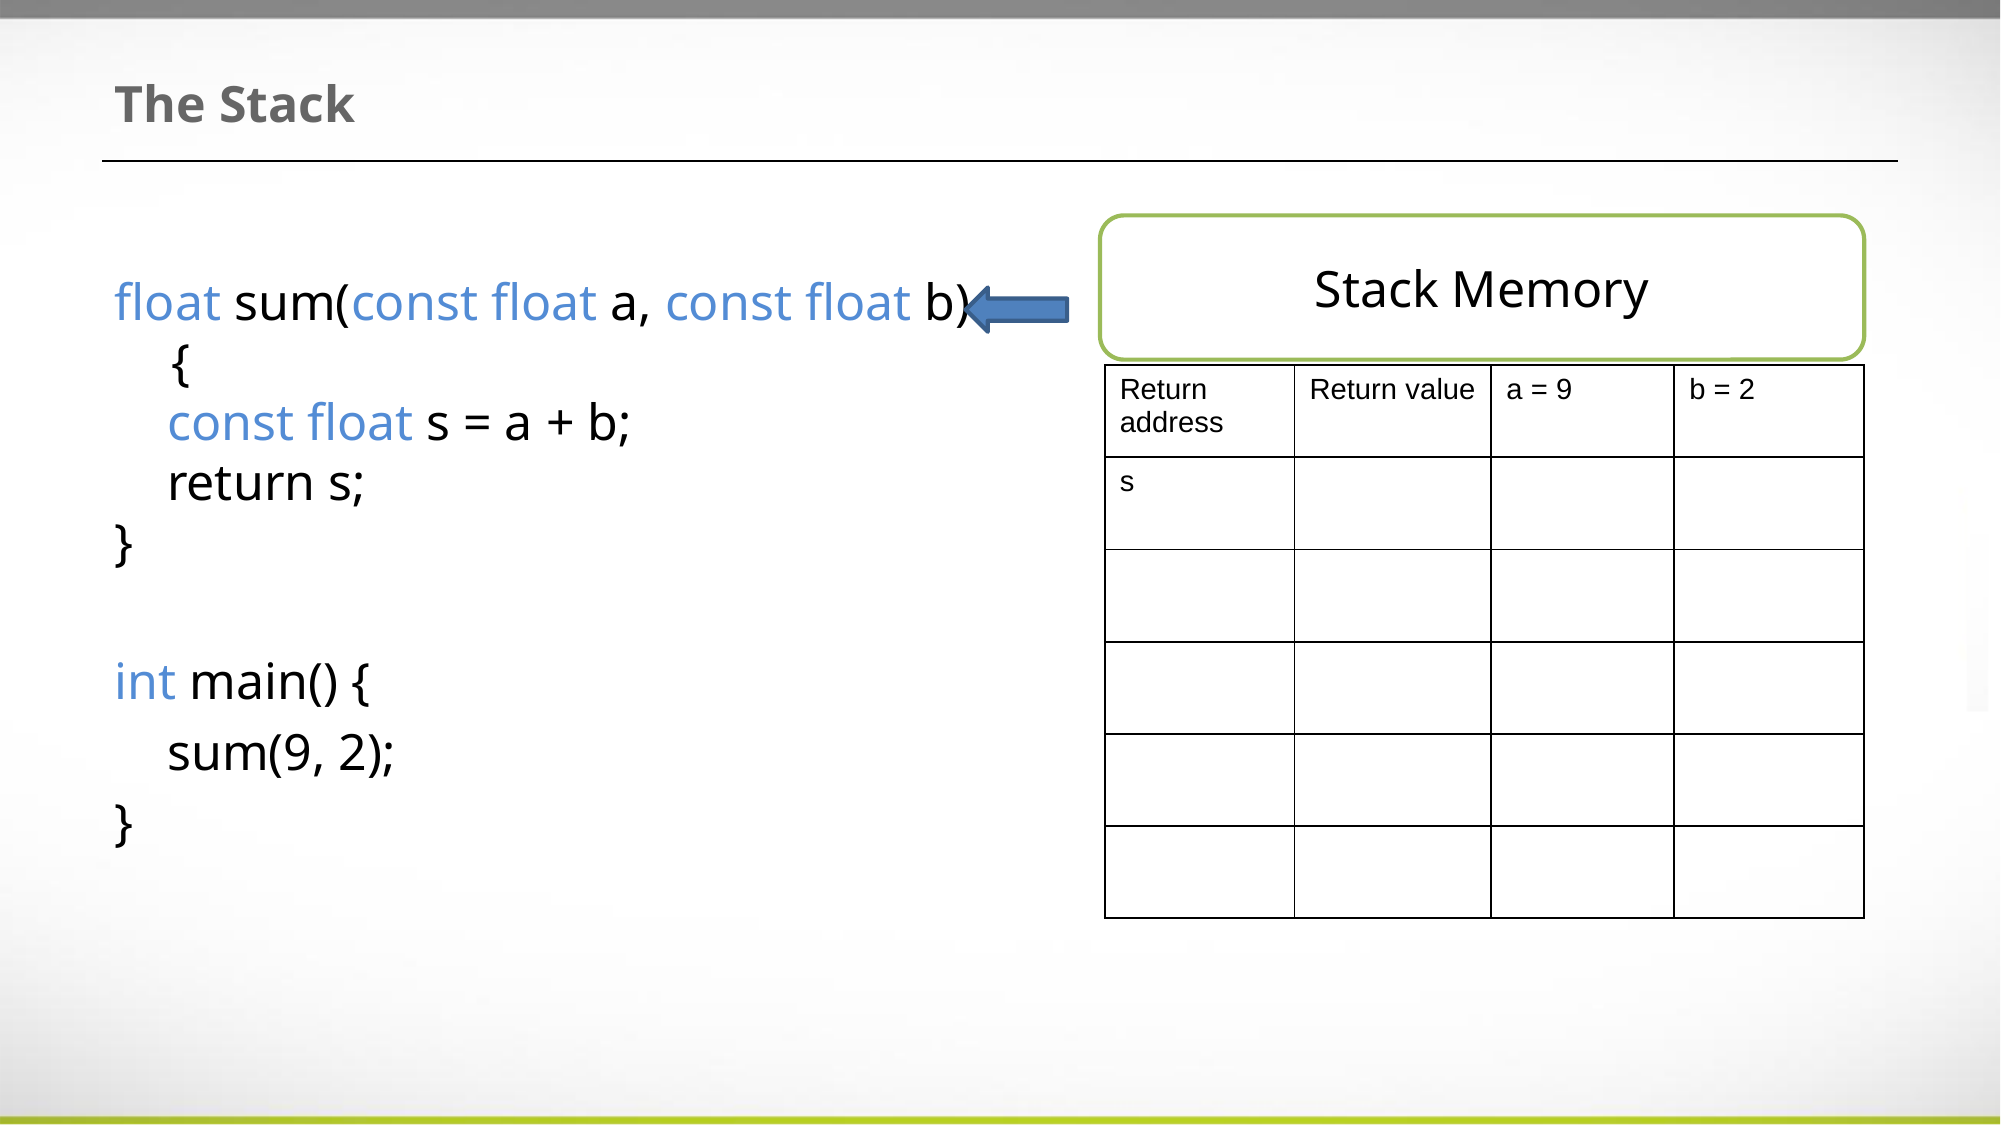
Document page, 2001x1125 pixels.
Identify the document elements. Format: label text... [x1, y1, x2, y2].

table_cell [1295, 458, 1490, 549]
table_cell [1295, 643, 1490, 733]
table_header a = 9 [1492, 366, 1673, 456]
table_cell [1675, 643, 1863, 733]
title The Stack [99, 45, 1900, 161]
table_cell [1295, 735, 1490, 825]
table_cell [1295, 827, 1490, 917]
table_cell [1675, 458, 1863, 549]
table_header Return value [1295, 366, 1490, 456]
table_cell [1492, 827, 1673, 917]
picture [0, 0, 2001, 1125]
text_box [965, 287, 1068, 332]
table_cell [1675, 827, 1863, 917]
table_cell [1295, 550, 1490, 641]
table_cell [1106, 550, 1294, 641]
table_cell [1106, 735, 1294, 825]
table_cell [1492, 550, 1673, 641]
text_box Stack Memory [1099, 215, 1865, 360]
table_cell s [1106, 458, 1294, 549]
table_cell [1106, 827, 1294, 917]
list float sum(const float a, const float b) { const float s = a + b; return s; } int main() { sum(9, 2); } [99, 262, 996, 1005]
table_cell [1675, 550, 1863, 641]
table_header b = 2 [1675, 366, 1863, 456]
table_header Return address [1106, 366, 1294, 456]
table_cell [1106, 643, 1294, 733]
table_cell [1492, 643, 1673, 733]
table_cell [1492, 458, 1673, 549]
table_cell [1675, 735, 1863, 825]
table_cell [1492, 735, 1673, 825]
